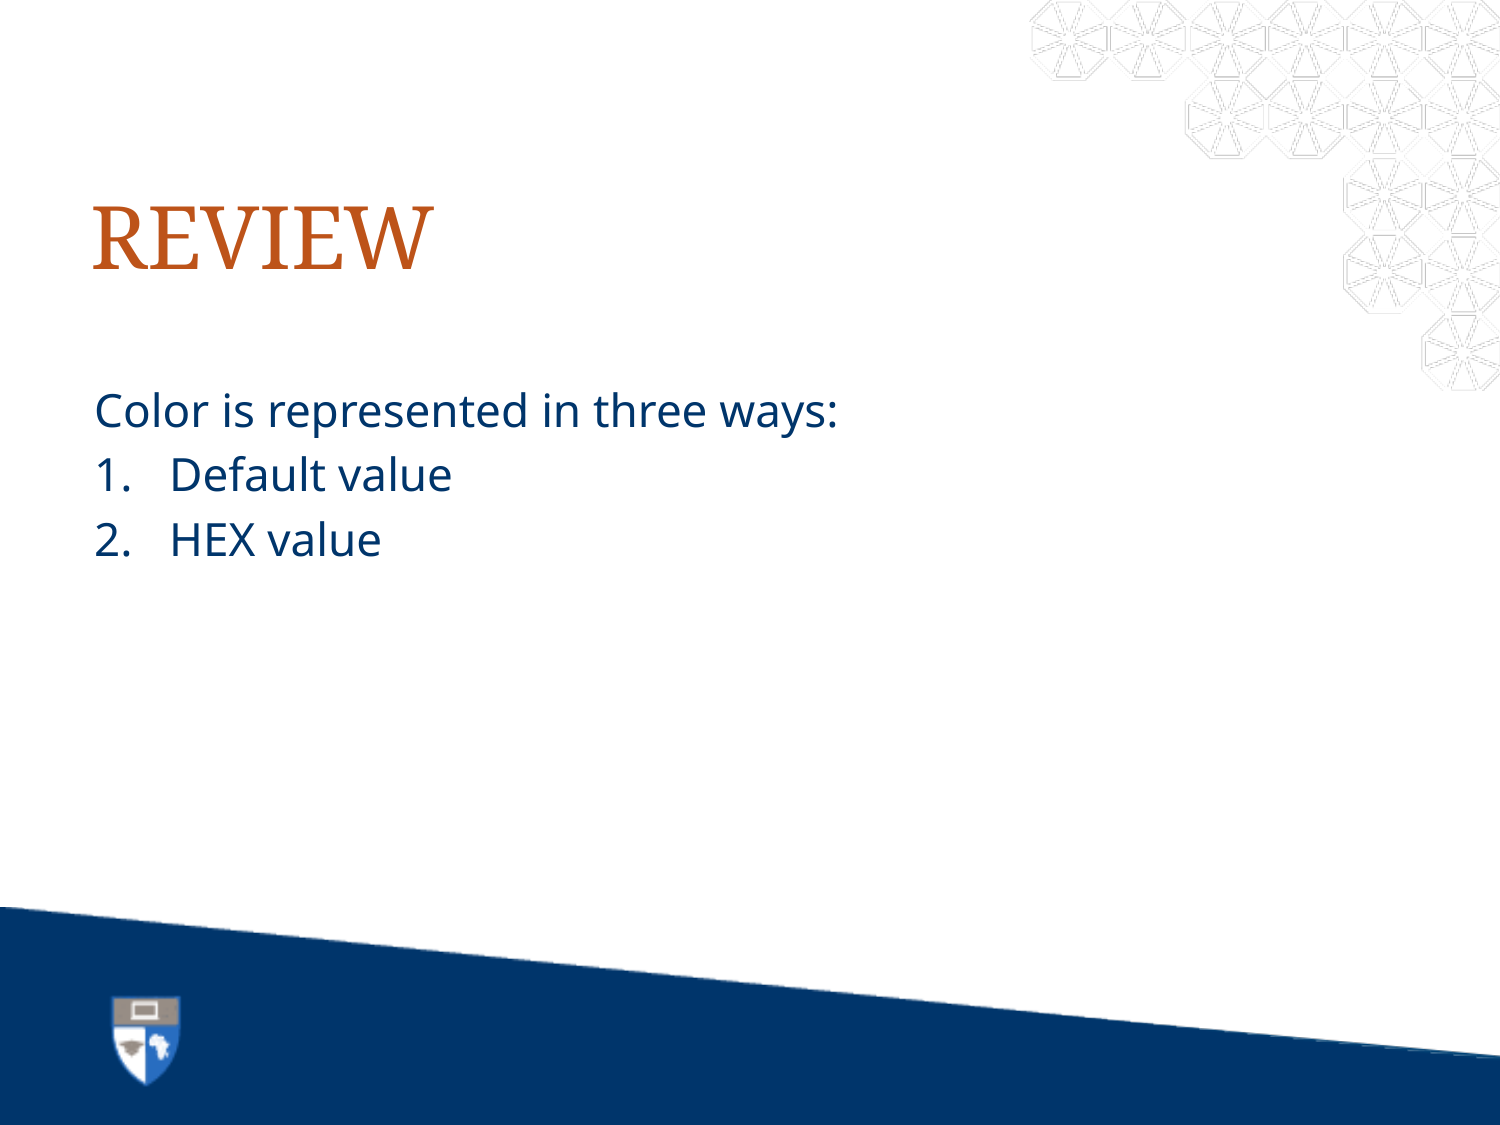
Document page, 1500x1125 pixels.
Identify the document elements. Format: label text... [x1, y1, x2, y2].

title REVIEW [75, 141, 1153, 329]
list Color is represented in three ways: Default value HEX value [79, 374, 1349, 713]
picture [0, 907, 1500, 1125]
